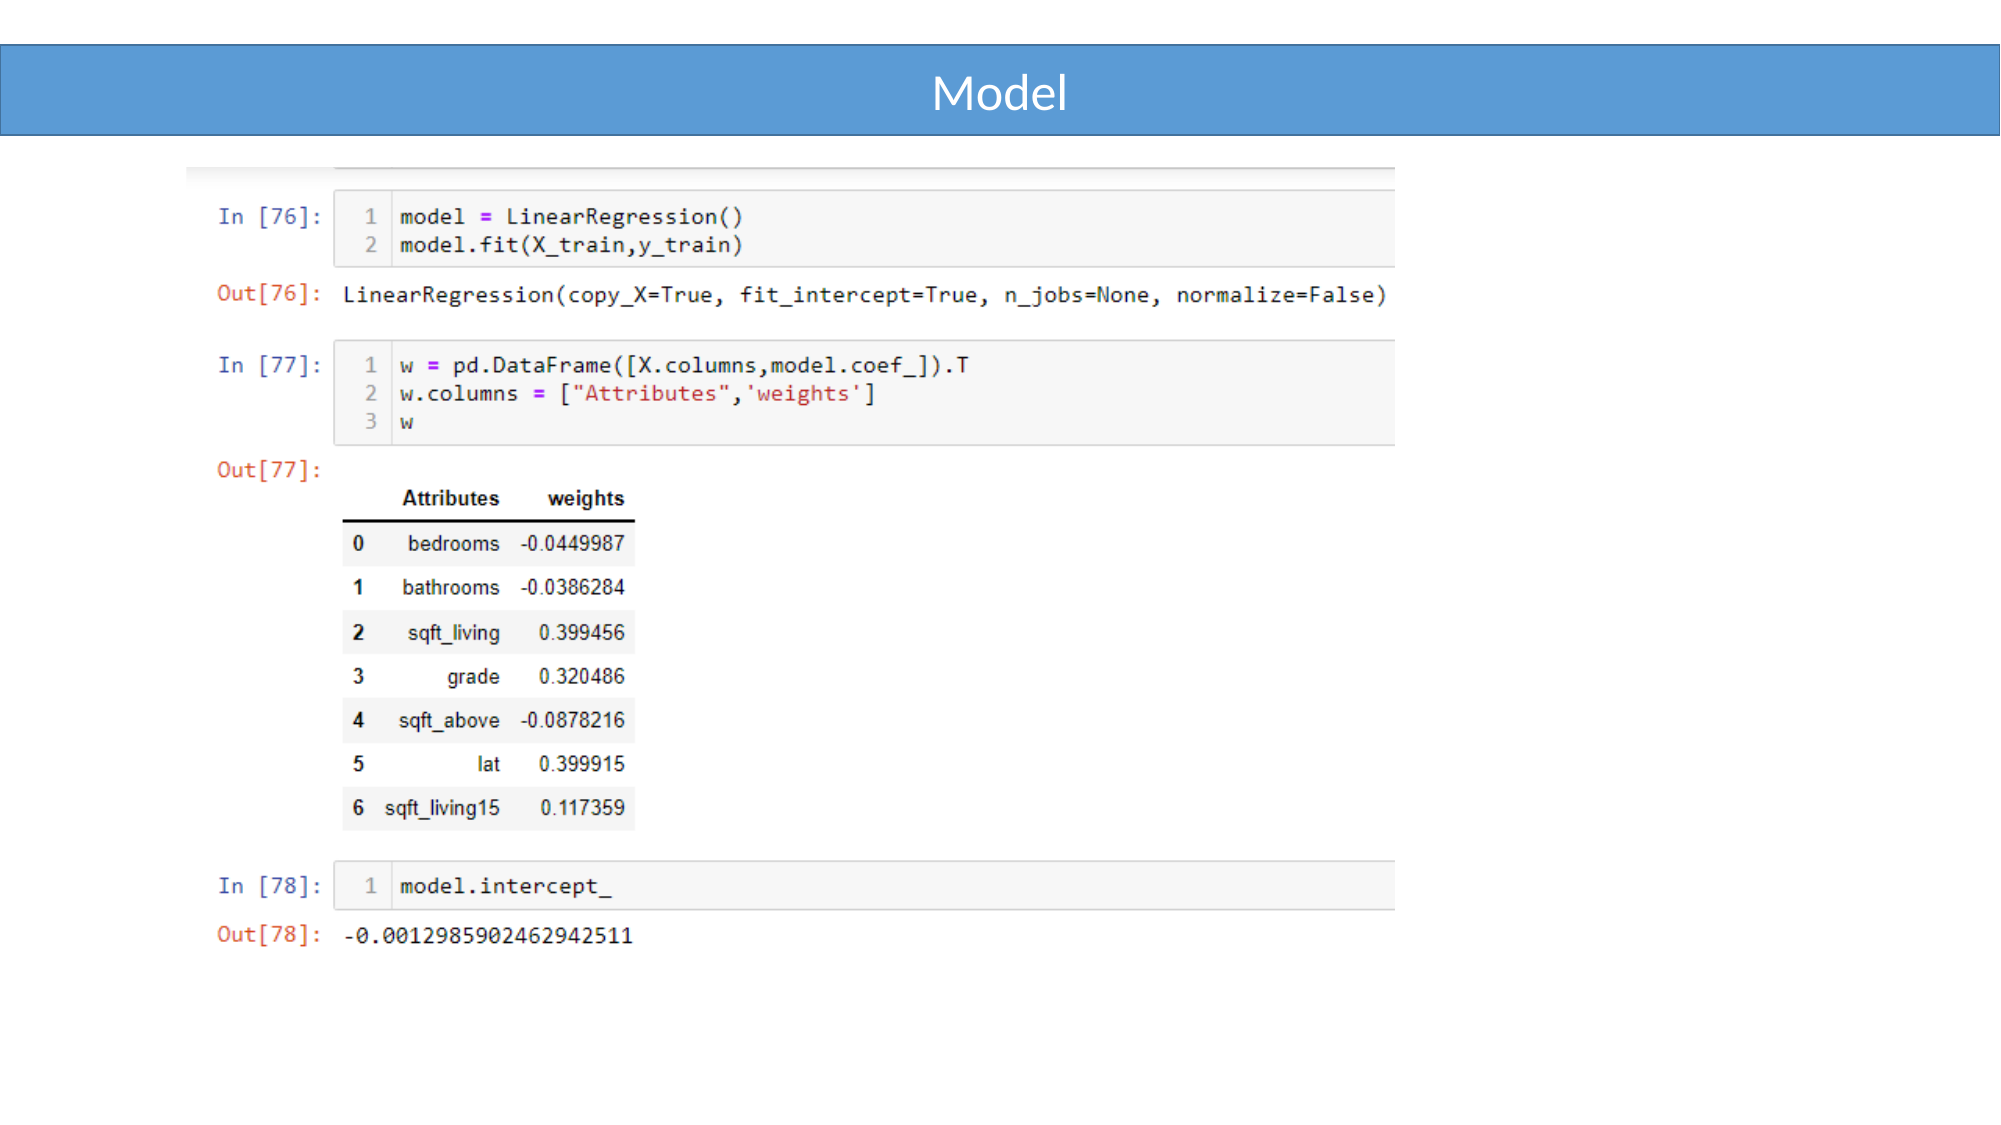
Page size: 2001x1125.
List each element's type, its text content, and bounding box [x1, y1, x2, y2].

text_box Model [0, 44, 2000, 136]
picture [186, 167, 1395, 950]
